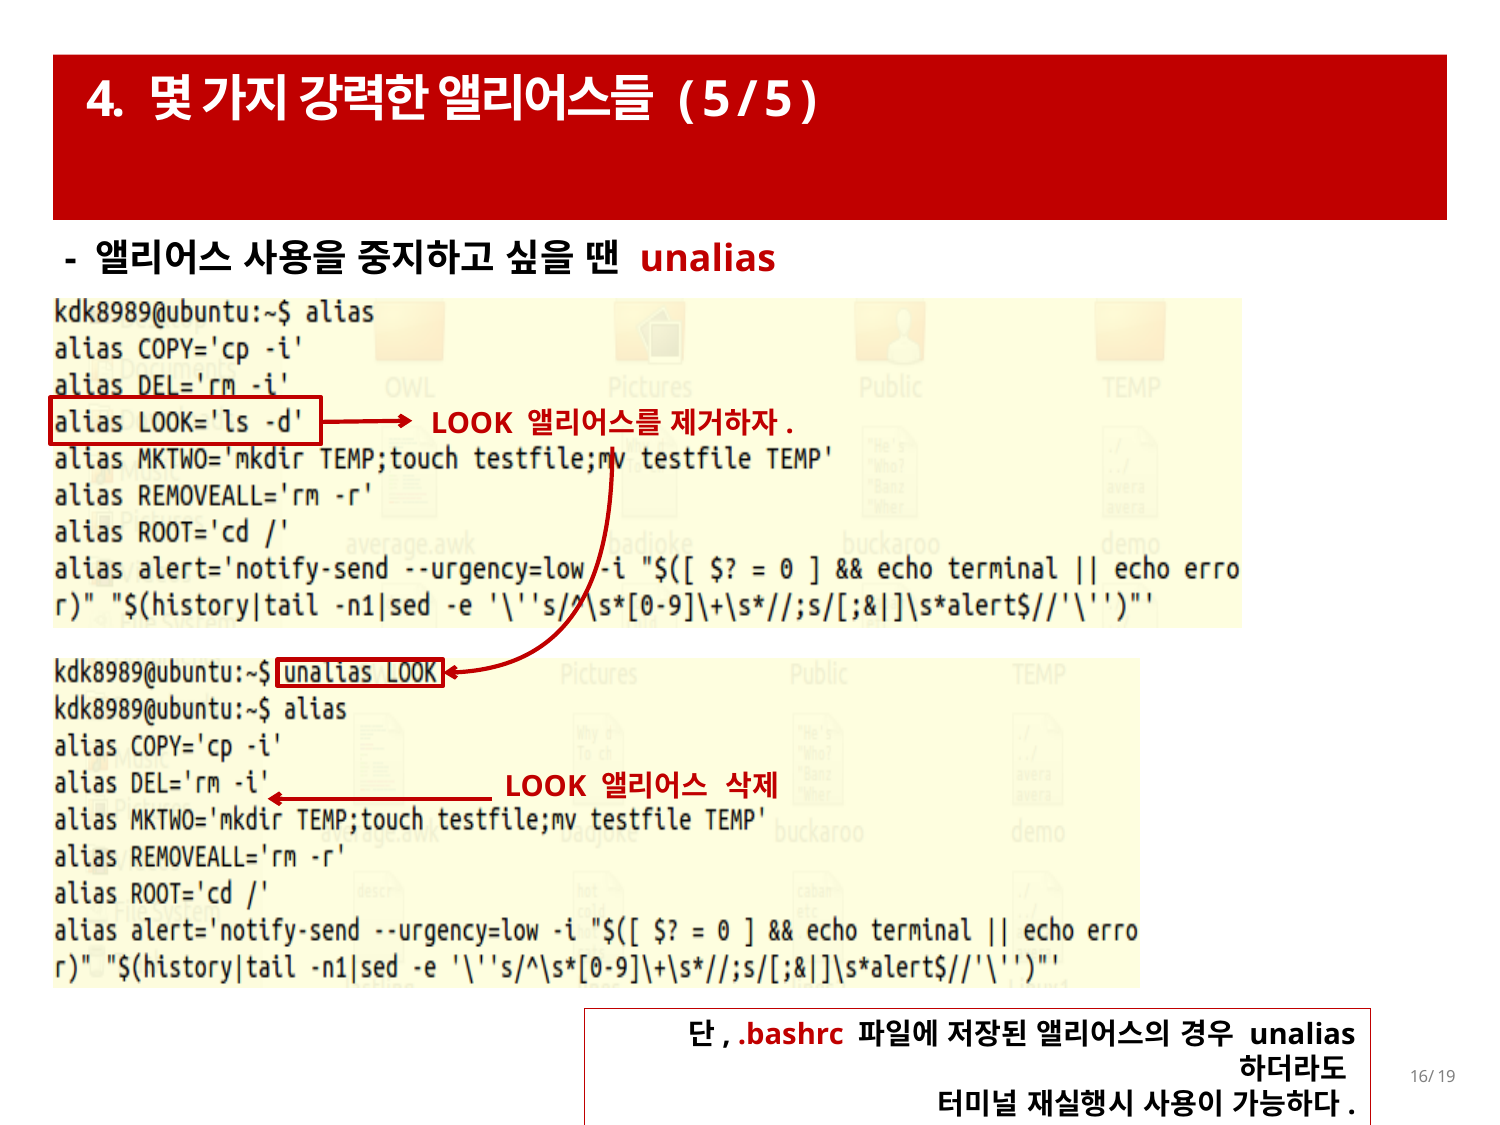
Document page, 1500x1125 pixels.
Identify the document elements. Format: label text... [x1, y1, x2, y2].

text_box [415, 475, 641, 645]
text_box 16/ 19 [1371, 1058, 1471, 1097]
picture [52, 658, 1140, 989]
text_box [51, 52, 1449, 222]
text_box 단, .bashrc 파일에 저장된 앨리어스의 경우 unalias 하더라도 터미널 재실행시 사용이 가능하다. [584, 1008, 1371, 1125]
picture [52, 298, 1242, 628]
title 4. 몇 가지 강력한 앨리어스들 ( 5 / 5 ) [71, 59, 1422, 225]
text_box - 앨리어스 사용을 중지하고 싶을 땐 unalias [49, 226, 792, 287]
